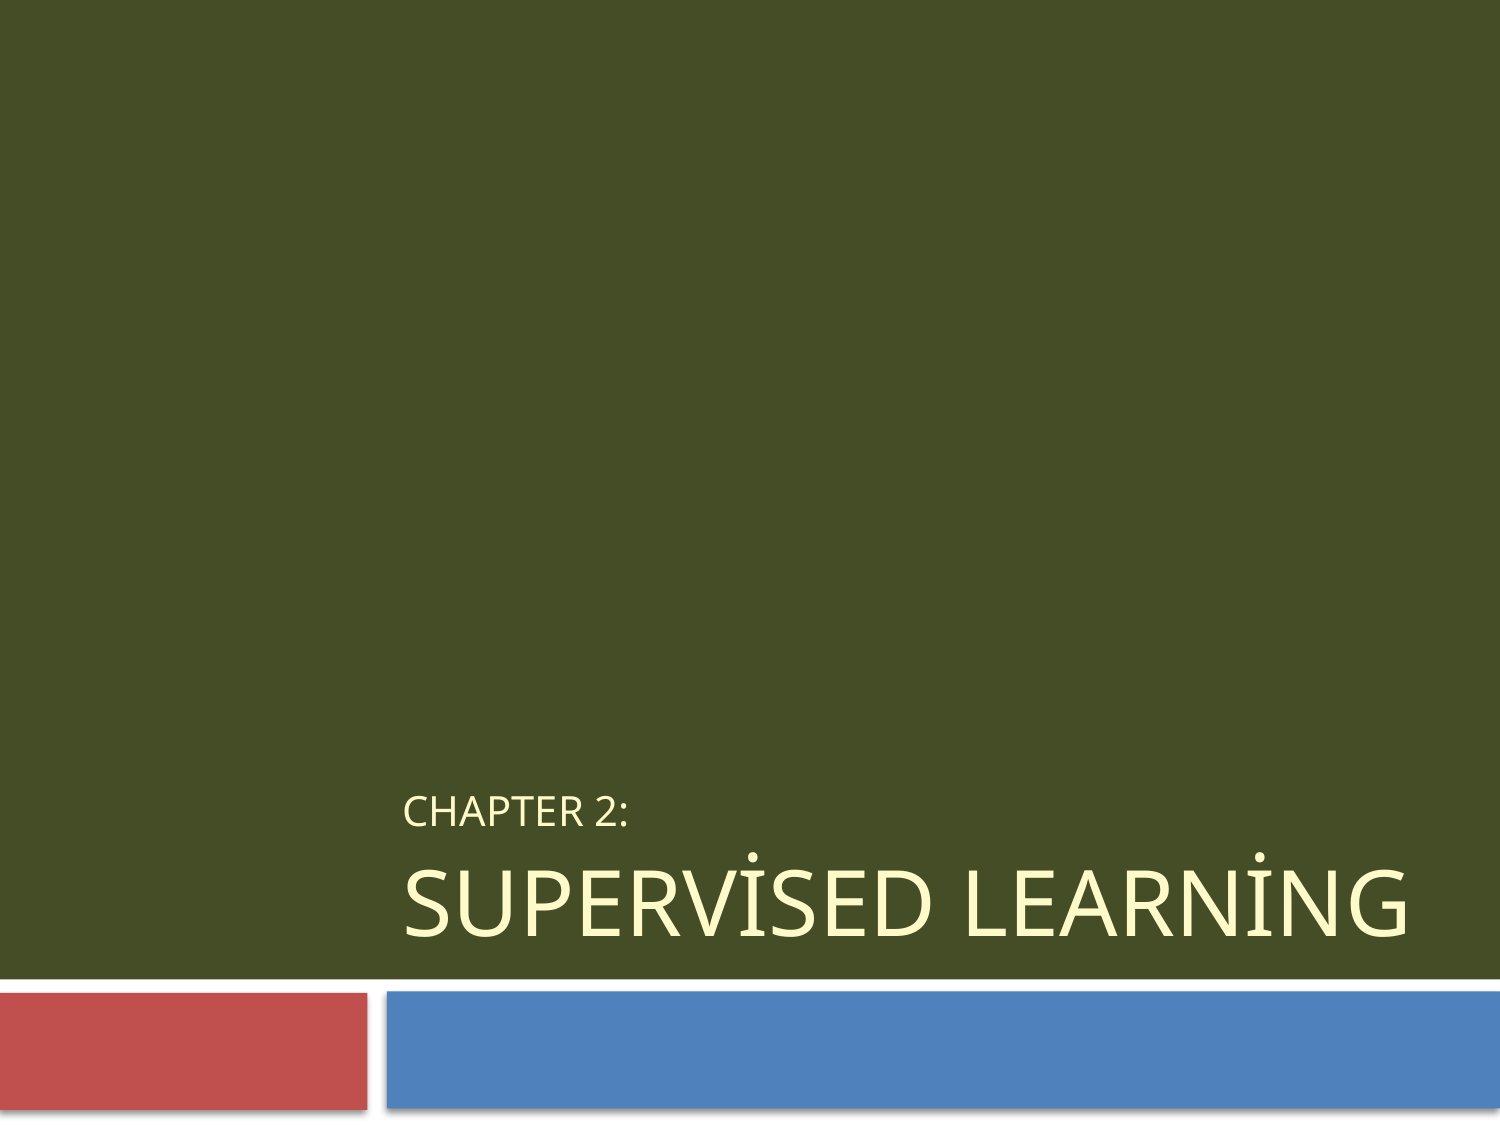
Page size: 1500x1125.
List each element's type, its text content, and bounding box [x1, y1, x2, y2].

text_box CHAPTER 2: Supervised Learning [387, 662, 1450, 963]
